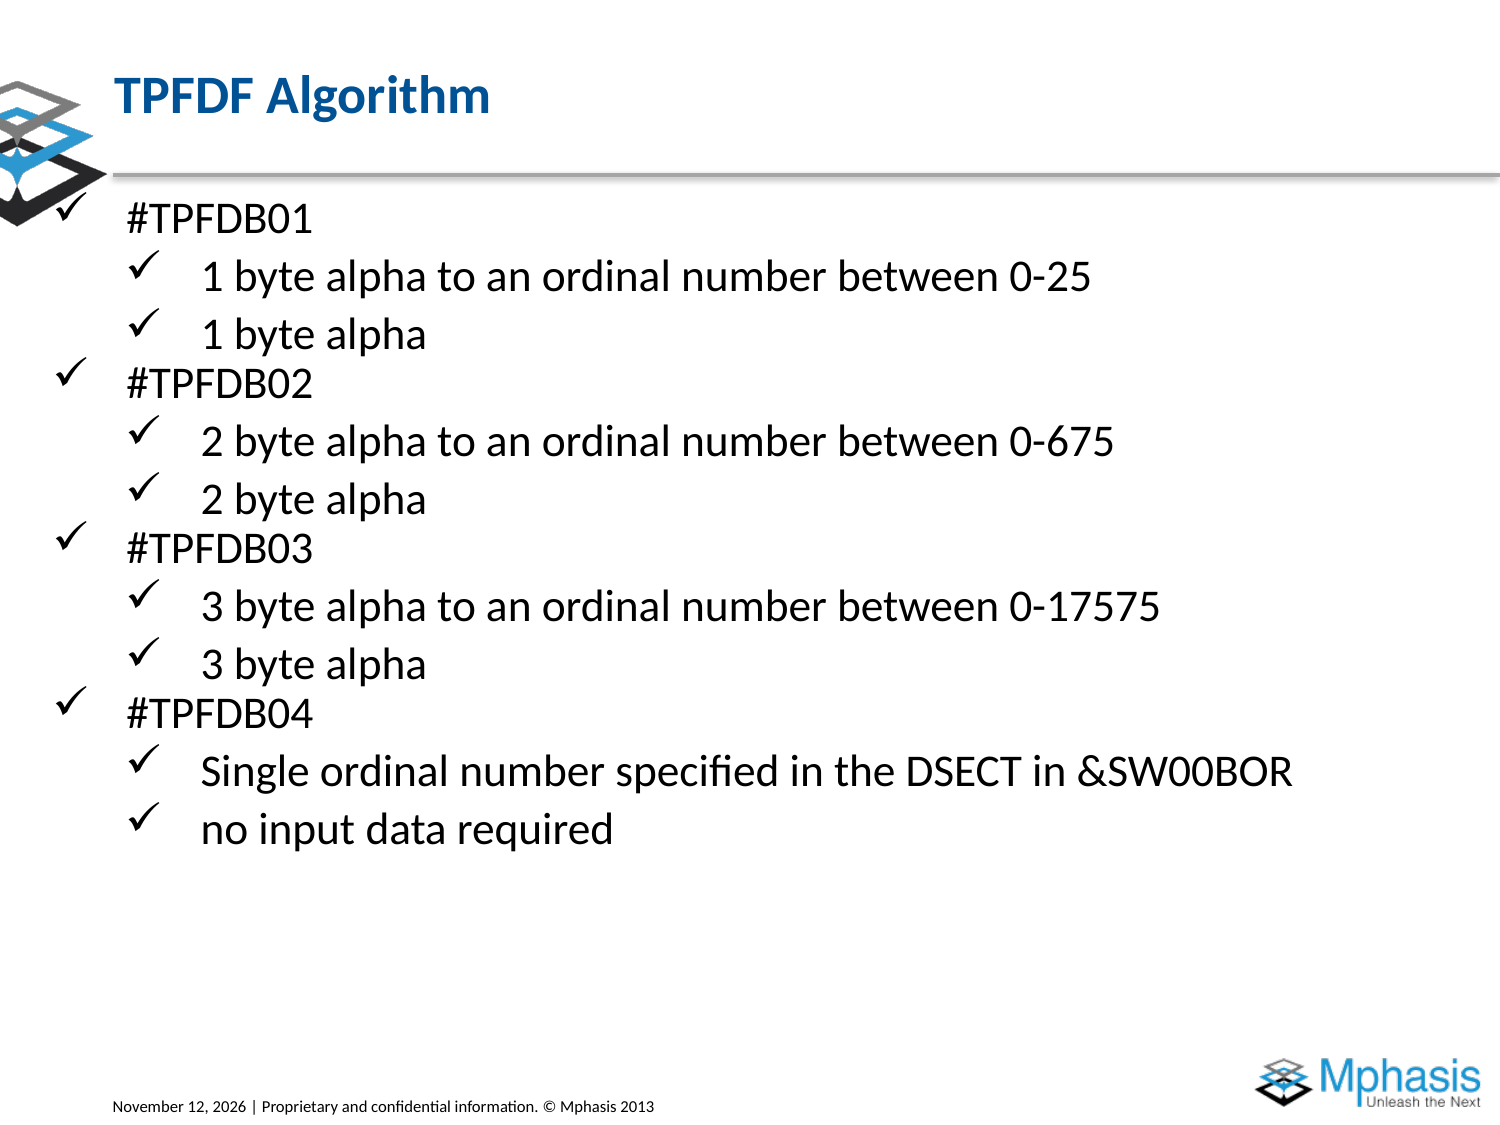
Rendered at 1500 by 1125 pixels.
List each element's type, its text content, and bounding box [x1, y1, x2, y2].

list #TPFDB01 1 byte alpha to an ordinal number between 0-25 1 byte alpha #TPFDB02 2 byte alpha to an ordinal number between 0-675 2 byte alpha #TPFDB03 3 byte alpha to an ordinal number between 0-17575 3 byte alpha #TPFDB04 Single ordinal number specified in the DSECT in &SW00BOR no input data required [37, 187, 1463, 863]
picture [1244, 1042, 1492, 1120]
picture [0, 75, 113, 232]
title TPFDF Algorithm [99, 19, 1149, 175]
